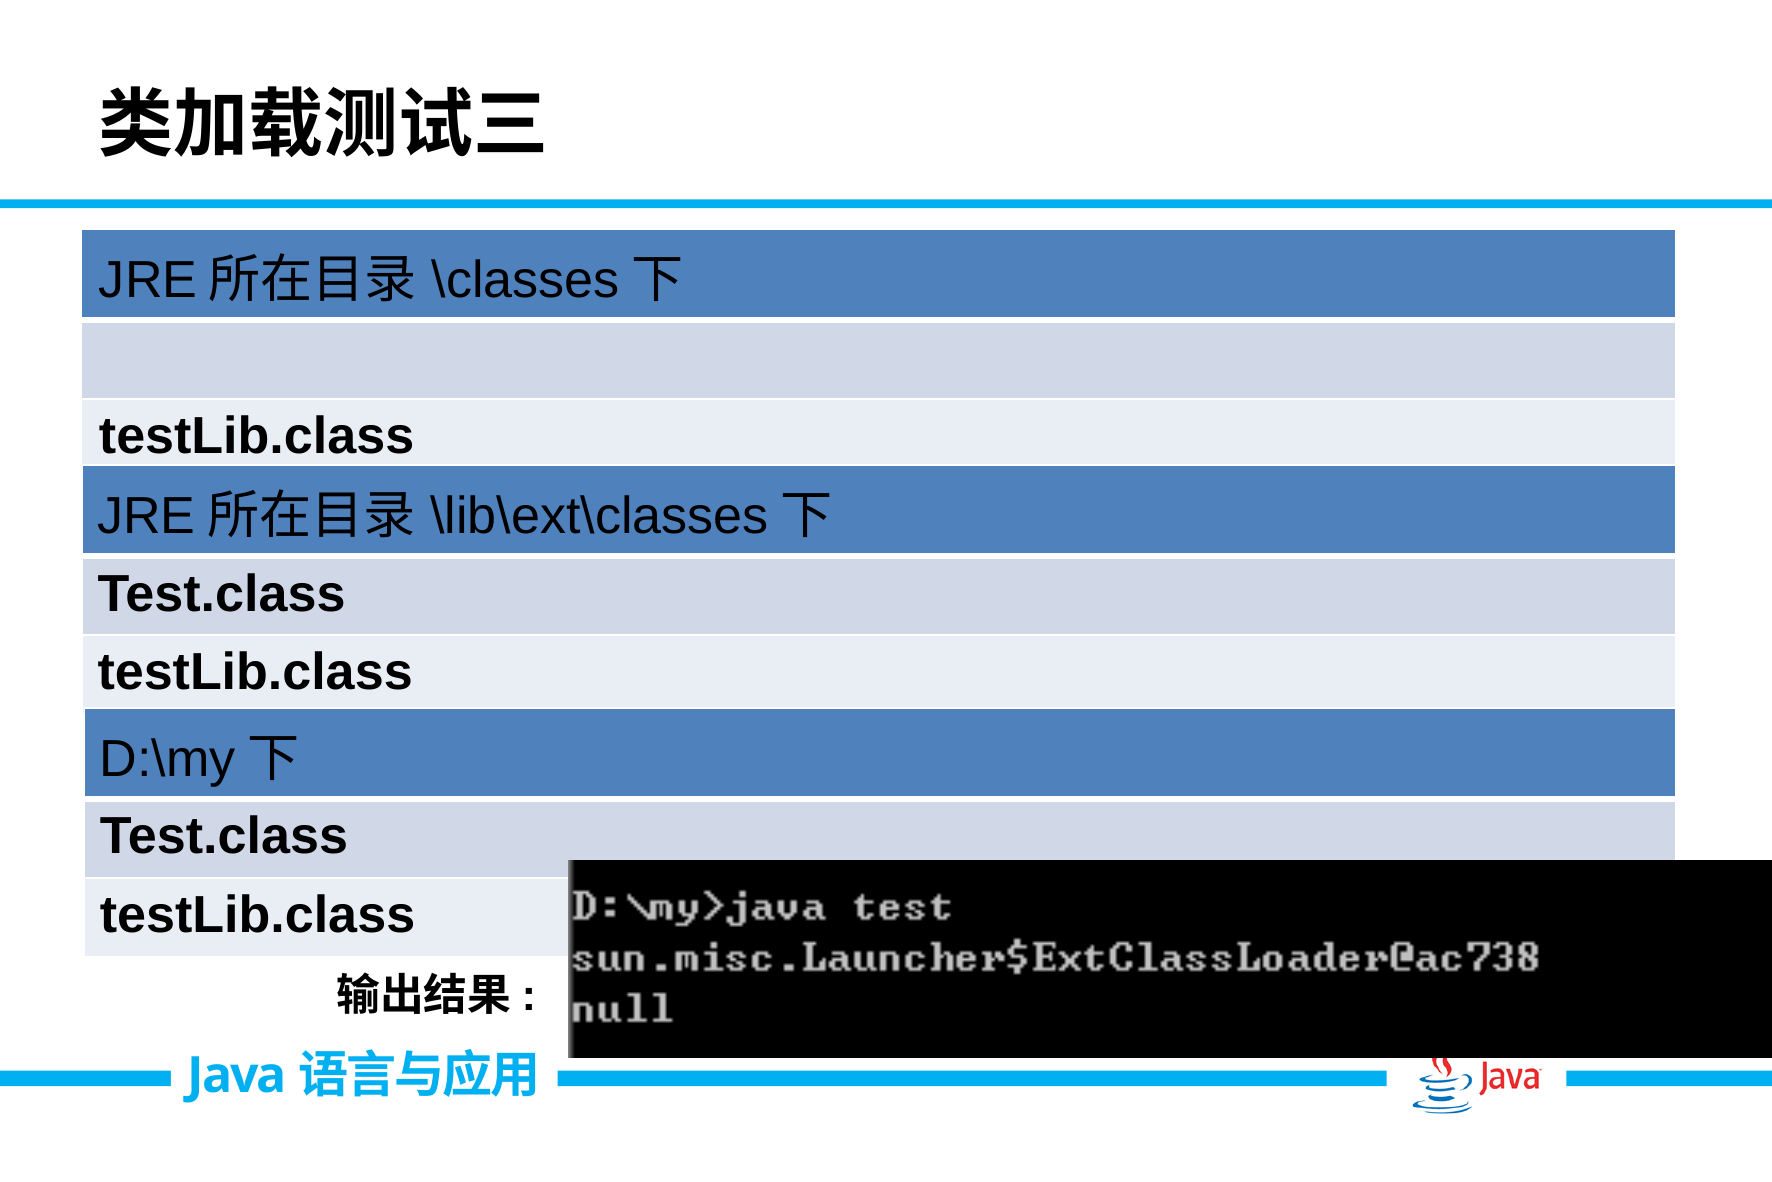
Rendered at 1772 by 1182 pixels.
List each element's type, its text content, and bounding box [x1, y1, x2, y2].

table_cell testLib.class [85, 879, 563, 956]
table_header JRE所在目录\classes下 [82, 230, 1675, 317]
table_header JRE所在目录\lib\ext\classes下 [83, 466, 1675, 553]
table_cell testLib.class [83, 636, 1675, 707]
text_box 输出结果: [321, 958, 551, 1027]
table_cell Test.class [83, 559, 1675, 634]
table_cell testLib.class [82, 400, 1675, 464]
table_cell Test.class [85, 802, 1675, 877]
table_cell [82, 323, 1675, 398]
title 类加载测试三 [80, 73, 1677, 168]
picture [568, 859, 1772, 1117]
table_header D:\my下 [85, 709, 1675, 796]
